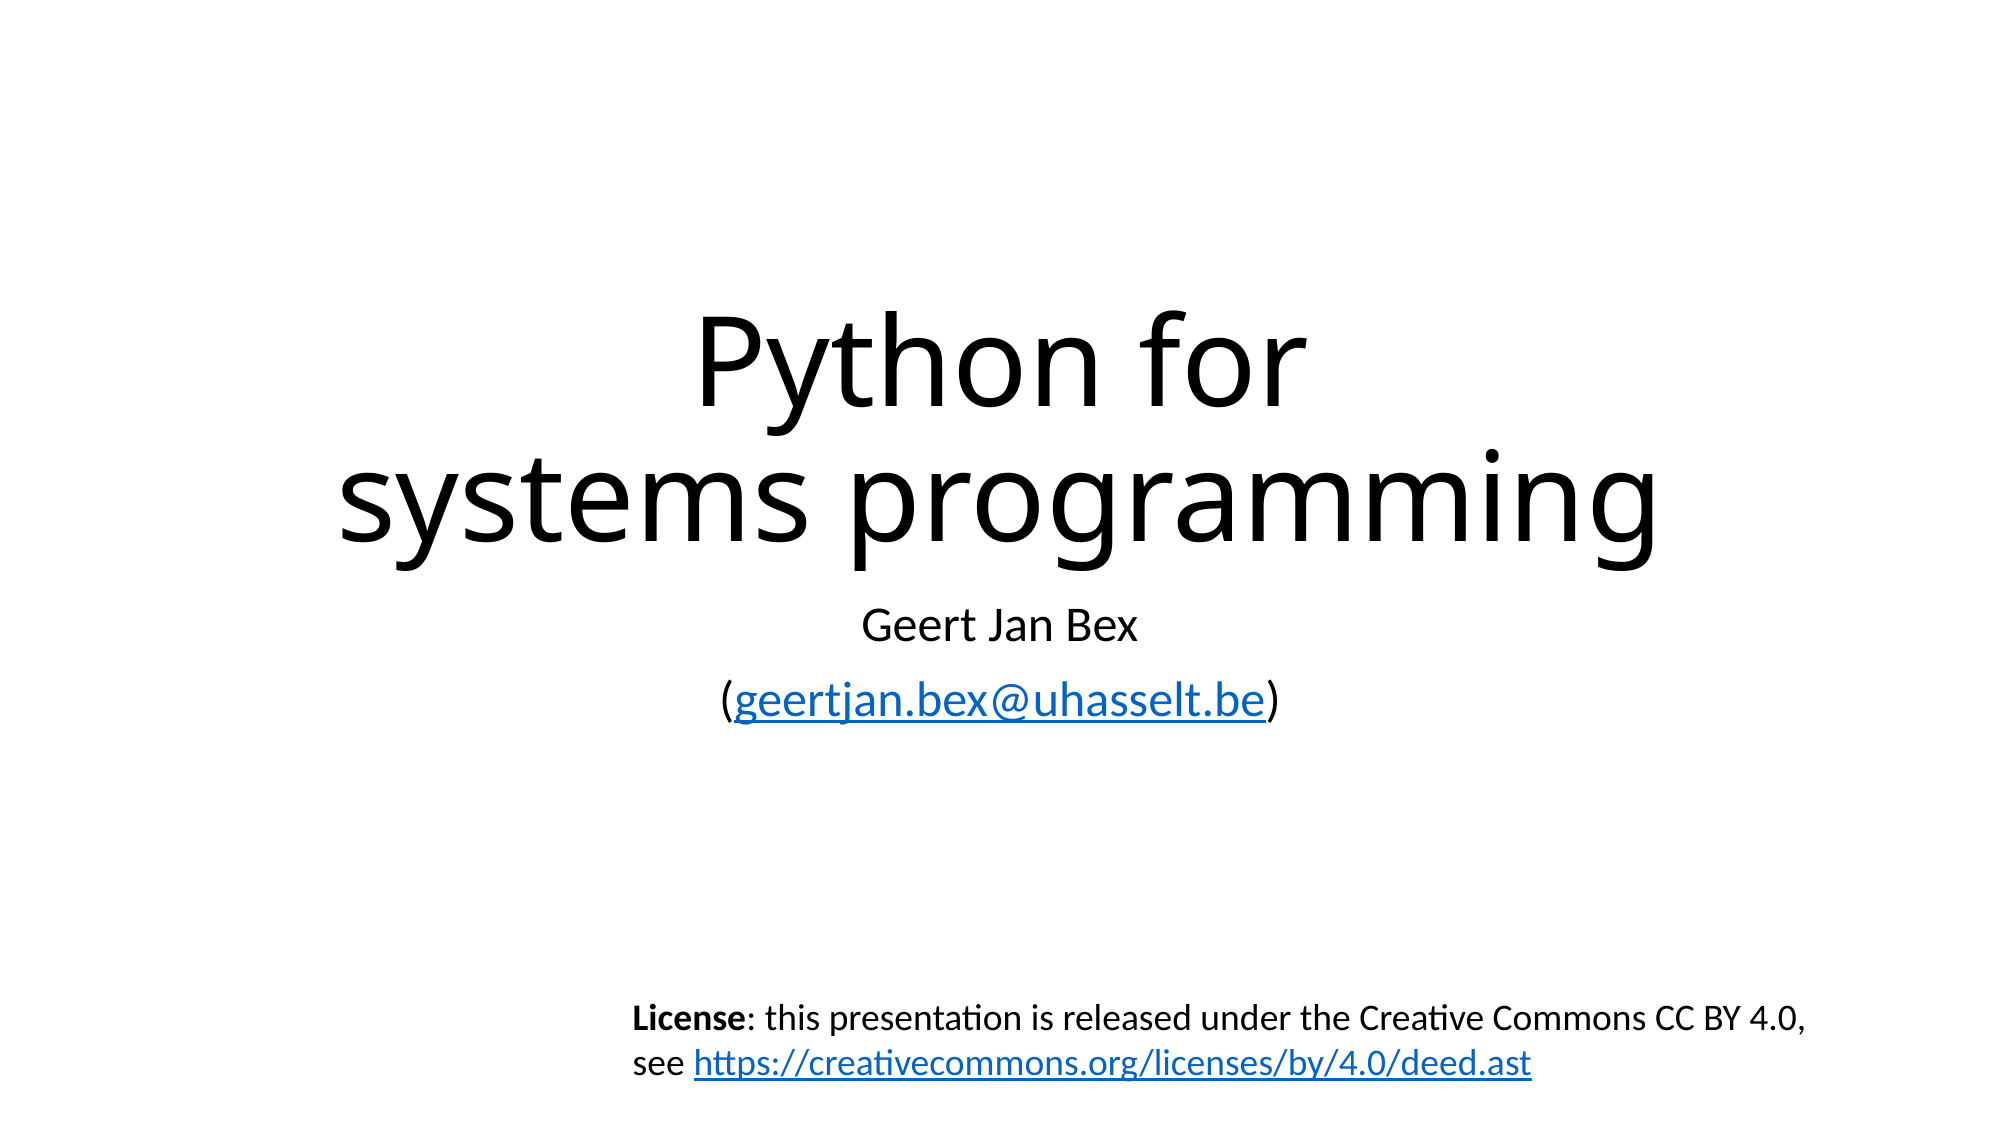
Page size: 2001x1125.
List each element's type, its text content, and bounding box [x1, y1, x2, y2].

subtitle Geert Jan Bex (geertjan.bex@uhasselt.be) [249, 590, 1750, 863]
title Python for systems programming [249, 184, 1750, 576]
text_box License: this presentation is released under the Creative Commons CC BY 4.0, see https://creativecommons.org/licenses/by/4.0/deed.ast [617, 985, 1823, 1091]
